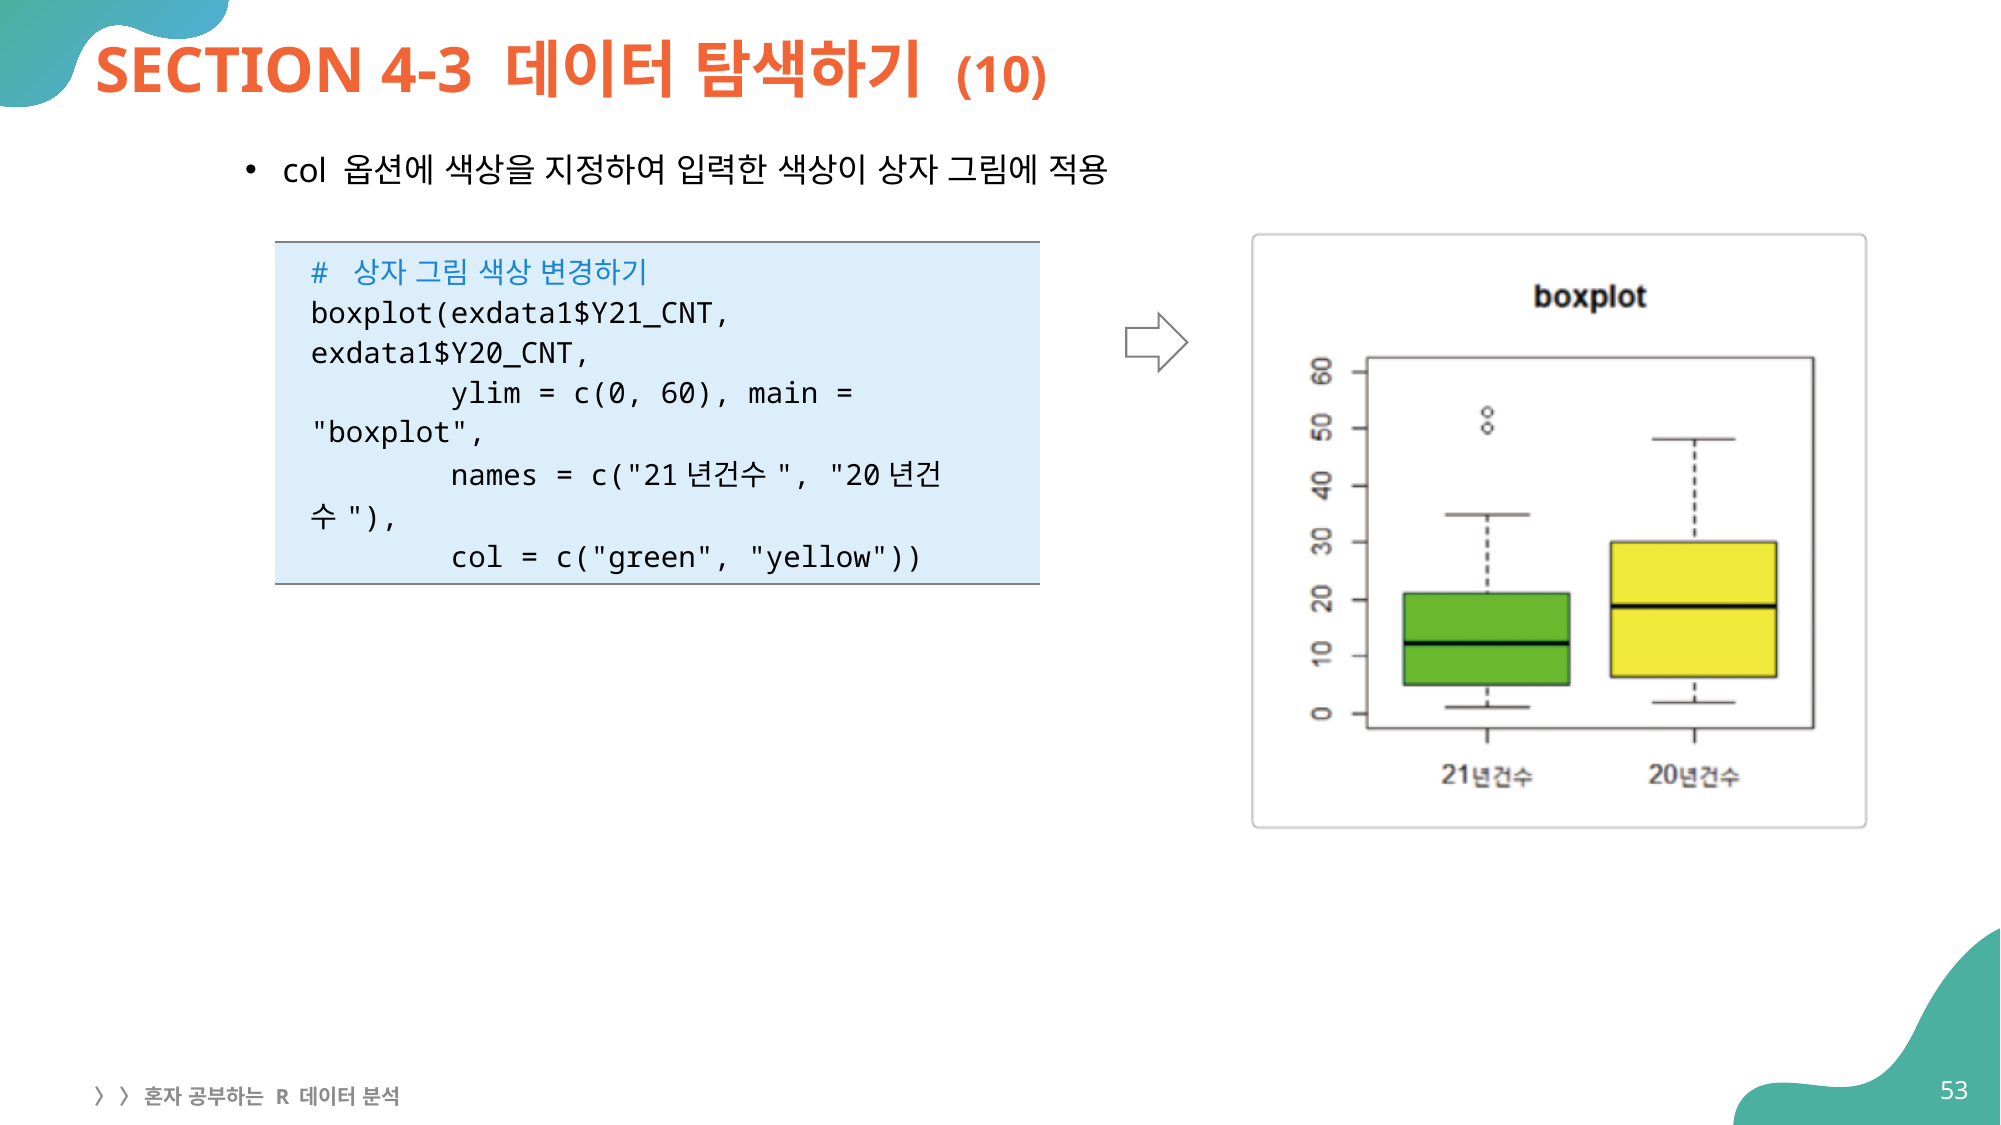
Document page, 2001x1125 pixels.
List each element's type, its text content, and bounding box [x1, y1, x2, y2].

table_header # 상자 그림 색상 변경하기 boxplot(exdata1$Y21_CNT, exdata1$Y20_CNT, ylim = c(0, 60), main = "boxplot", names = c("21년건수", "20년건수"), col = c("green", "yellow")) [275, 243, 1040, 583]
footer 〉 〉 혼자 공부하는 R 데이터 분석 [79, 1078, 755, 1114]
title SECTION 4-3 데이터 탐색하기 (10) [79, 17, 1931, 128]
picture [1246, 229, 1872, 832]
list col 옵션에 색상을 지정하여 입력한 색상이 상자 그림에 적용 [79, 133, 1931, 1079]
text_box [1125, 311, 1189, 374]
slide_number 53 [1917, 1061, 1984, 1122]
